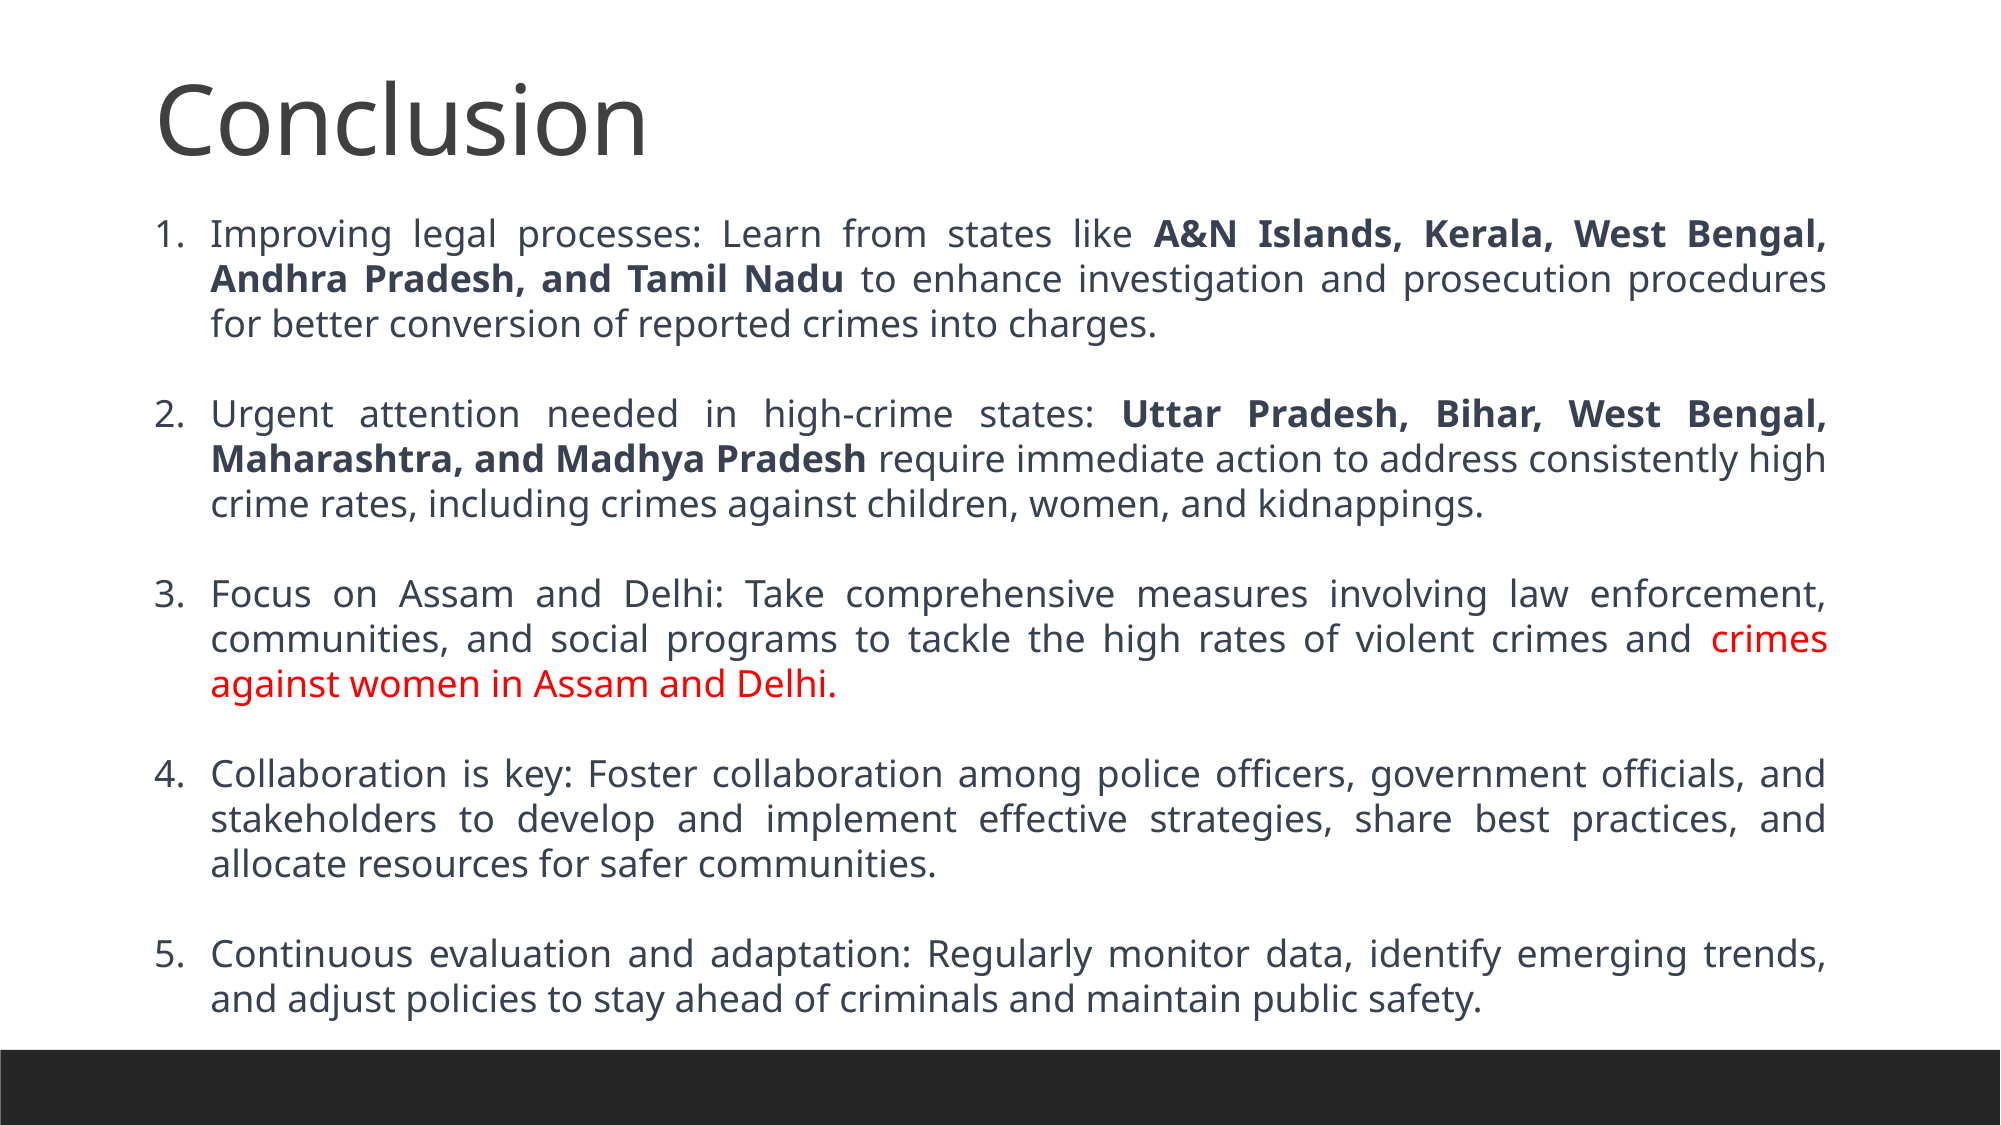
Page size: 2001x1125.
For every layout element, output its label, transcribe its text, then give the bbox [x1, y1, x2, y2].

title Conclusion [139, 1, 1790, 185]
text_box Improving legal processes: Learn from states like A&N Islands, Kerala, West Bengal, Andhra Pradesh, and Tamil Nadu to enhance investigation and prosecution procedures for better conversion of reported crimes into charges. Urgent attention needed in high-crime states: Uttar Pradesh, Bihar, West Bengal, Maharashtra, and Madhya Pradesh require immediate action to address consistently high crime rates, including crimes against children, women, and kidnappings. Focus on Assam and Delhi: Take comprehensive measures involving law enforcement, communities, and social programs to tackle the high rates of violent crimes and crimes against women in Assam and Delhi. Collaboration is key: Foster collaboration among police officers, government officials, and stakeholders to develop and implement effective strategies, share best practices, and allocate resources for safer communities. Continuous evaluation and adaptation: Regularly monitor data, identify emerging trends, and adjust policies to stay ahead of criminals and maintain public safety. [139, 202, 1843, 1028]
